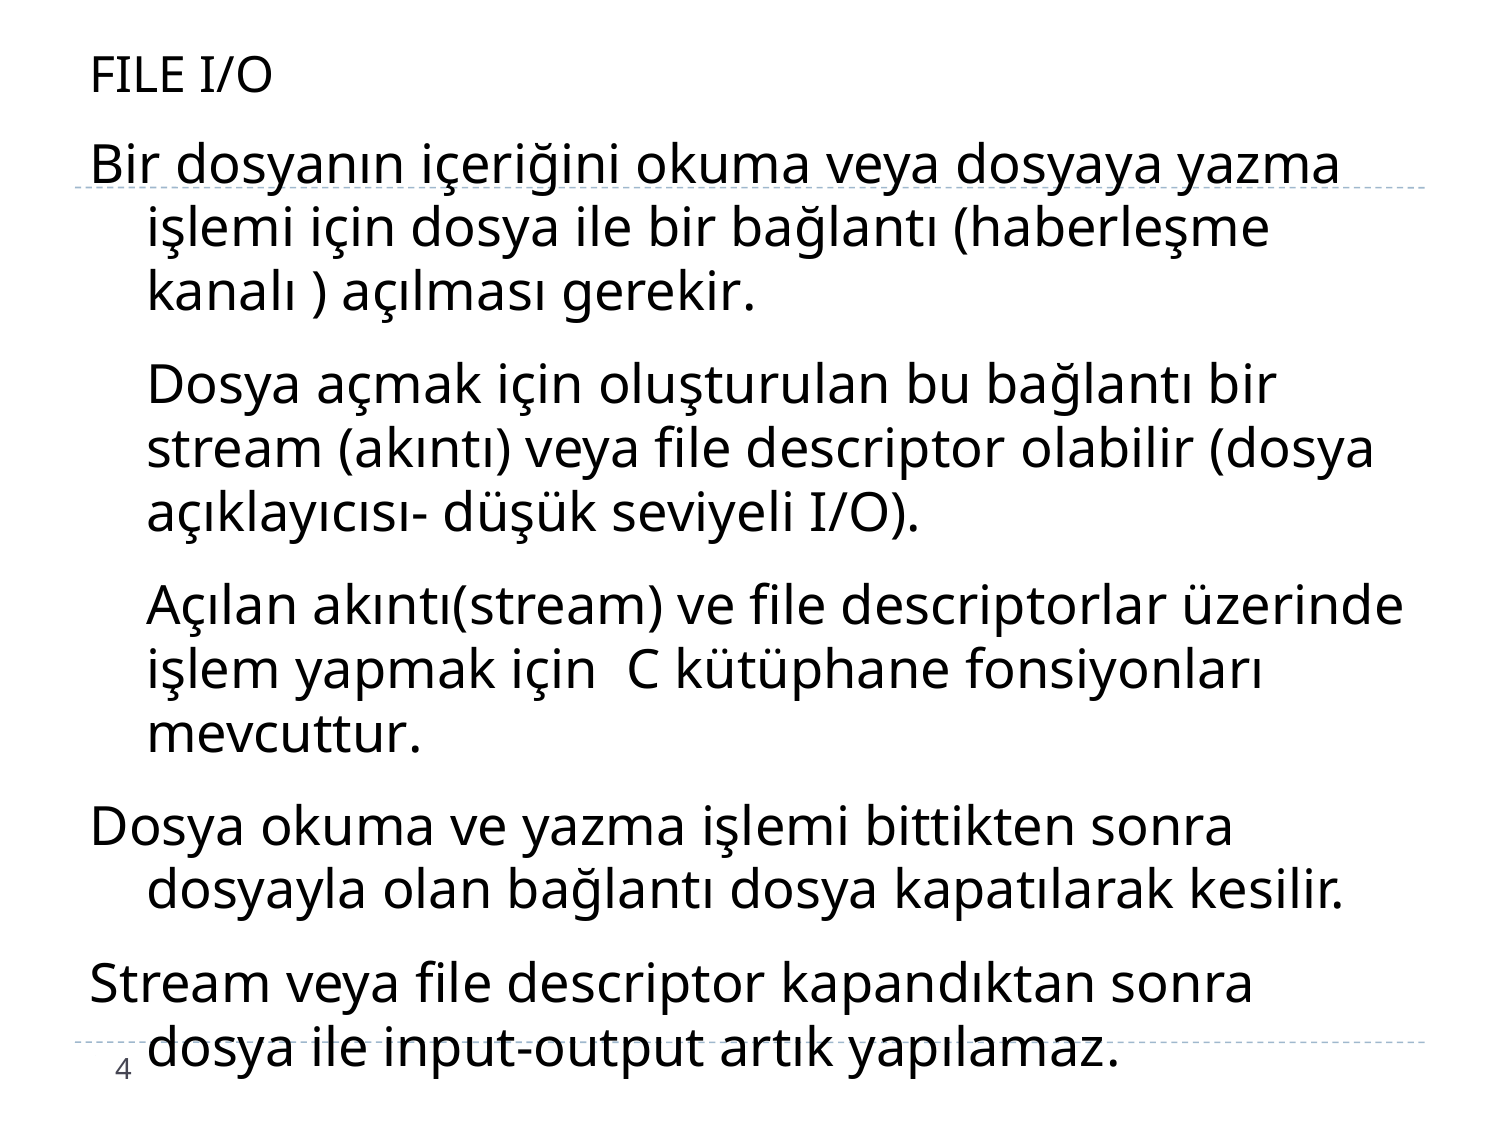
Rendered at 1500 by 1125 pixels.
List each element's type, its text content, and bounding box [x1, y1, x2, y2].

slide_number 4 [100, 1042, 425, 1103]
list Bir dosyanın içeriğini okuma veya dosyaya yazma işlemi için dosya ile bir bağlantı (haberleşme kanalı ) açılması gerekir. Dosya açmak için oluşturulan bu bağlantı bir stream (akıntı) veya file descriptor olabilir (dosya açıklayıcısı- düşük seviyeli I/O). Açılan akıntı(stream) ve file descriptorlar üzerinde işlem yapmak için C kütüphane fonsiyonları mevcuttur. Dosya okuma ve yazma işlemi bittikten sonra dosyayla olan bağlantı dosya kapatılarak kesilir. Stream veya file descriptor kapandıktan sonra dosya ile input-output artık yapılamaz. [75, 125, 1425, 1062]
title FILE I/O [75, 24, 1425, 112]
